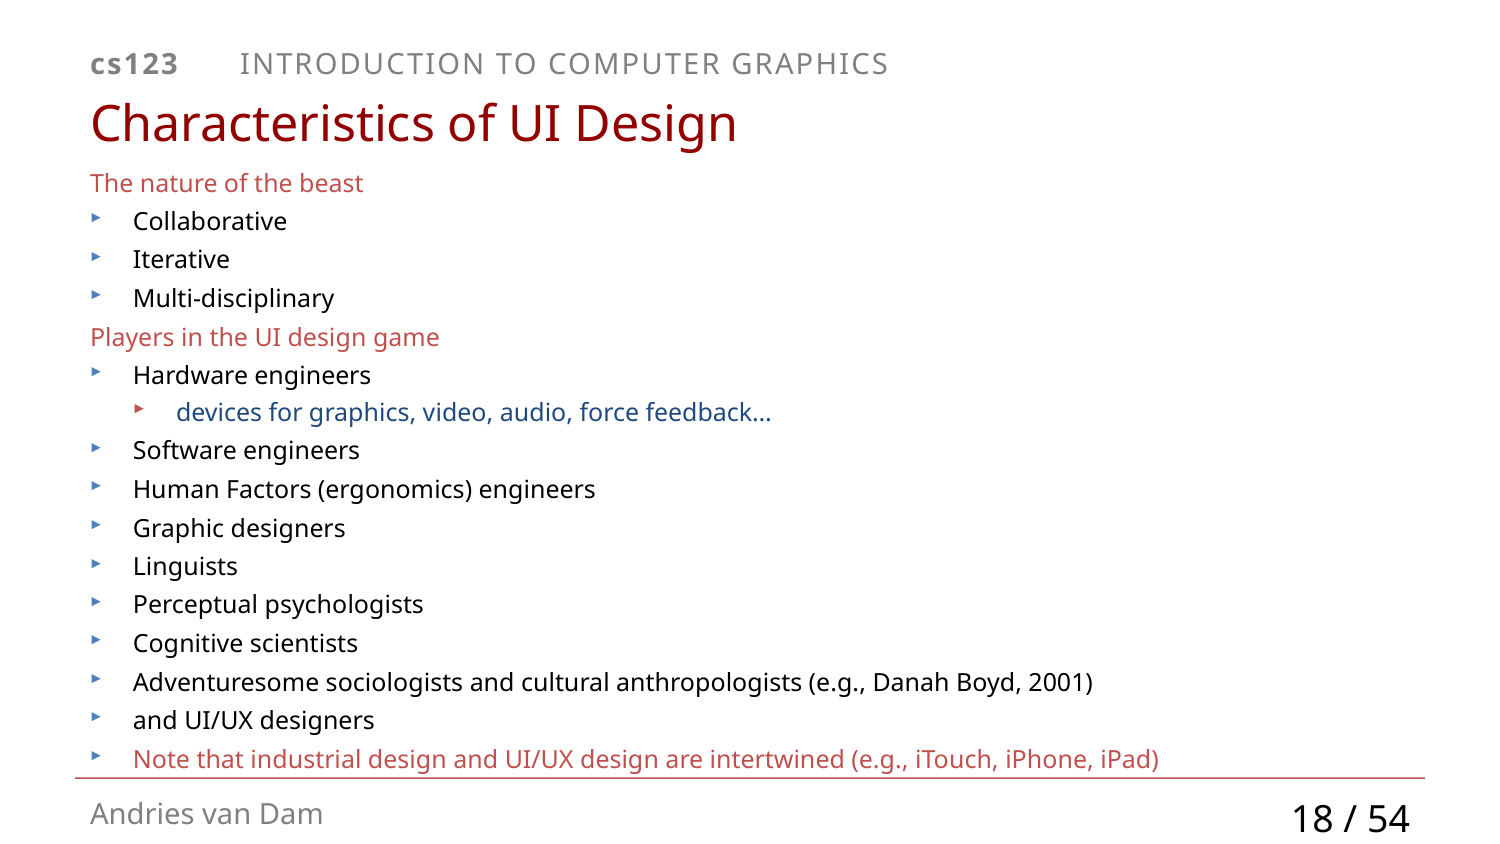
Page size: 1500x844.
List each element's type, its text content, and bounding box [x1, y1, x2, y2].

list The nature of the beast Collaborative Iterative Multi-disciplinary Players in the UI design game Hardware engineers devices for graphics, video, audio, force feedback… Software engineers Human Factors (ergonomics) engineers Graphic designers Linguists Perceptual psychologists Cognitive scientists Adventuresome sociologists and cultural anthropologists (e.g., Danah Boyd, 2001) and UI/UX designers Note that industrial design and UI/UX design are intertwined (e.g., iTouch, iPhone, iPad) [75, 159, 1475, 788]
title Characteristics of UI Design [75, 84, 1425, 160]
